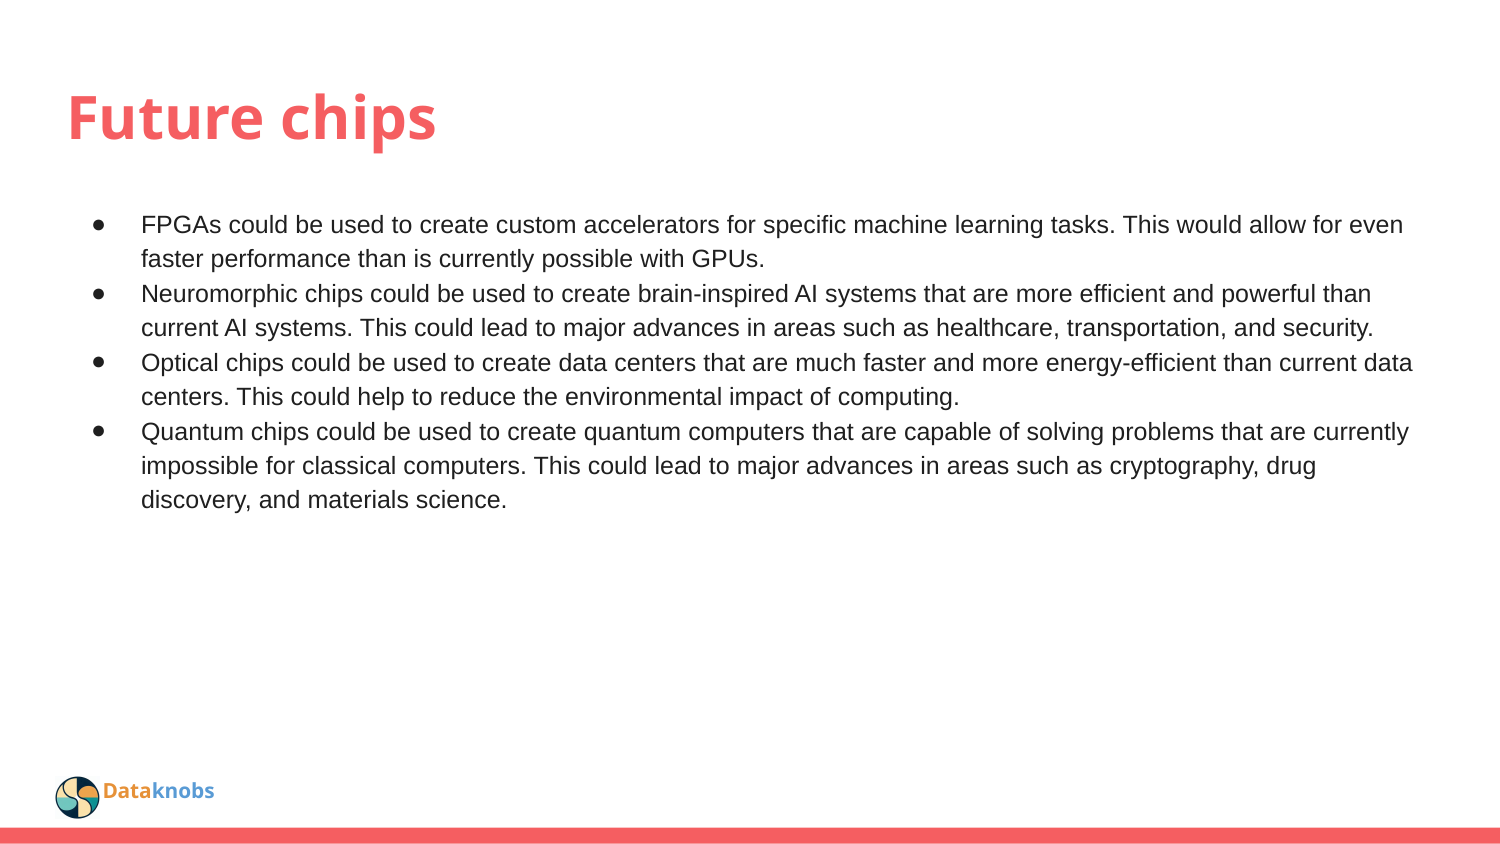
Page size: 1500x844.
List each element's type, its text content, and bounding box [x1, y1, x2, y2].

picture [55, 776, 100, 819]
title Future chips [51, 64, 1449, 167]
list FPGAs could be used to create custom accelerators for specific machine learning tasks. This would allow for even faster performance than is currently possible with GPUs. Neuromorphic chips could be used to create brain-inspired AI systems that are more efficient and powerful than current AI systems. This could lead to major advances in areas such as healthcare, transportation, and security. Optical chips could be used to create data centers that are much faster and more energy-efficient than current data centers. This could help to reduce the environmental impact of computing. Quantum chips could be used to create quantum computers that are capable of solving problems that are currently impossible for classical computers. This could lead to major advances in areas such as cryptography, drug discovery, and materials science. [51, 189, 1449, 750]
